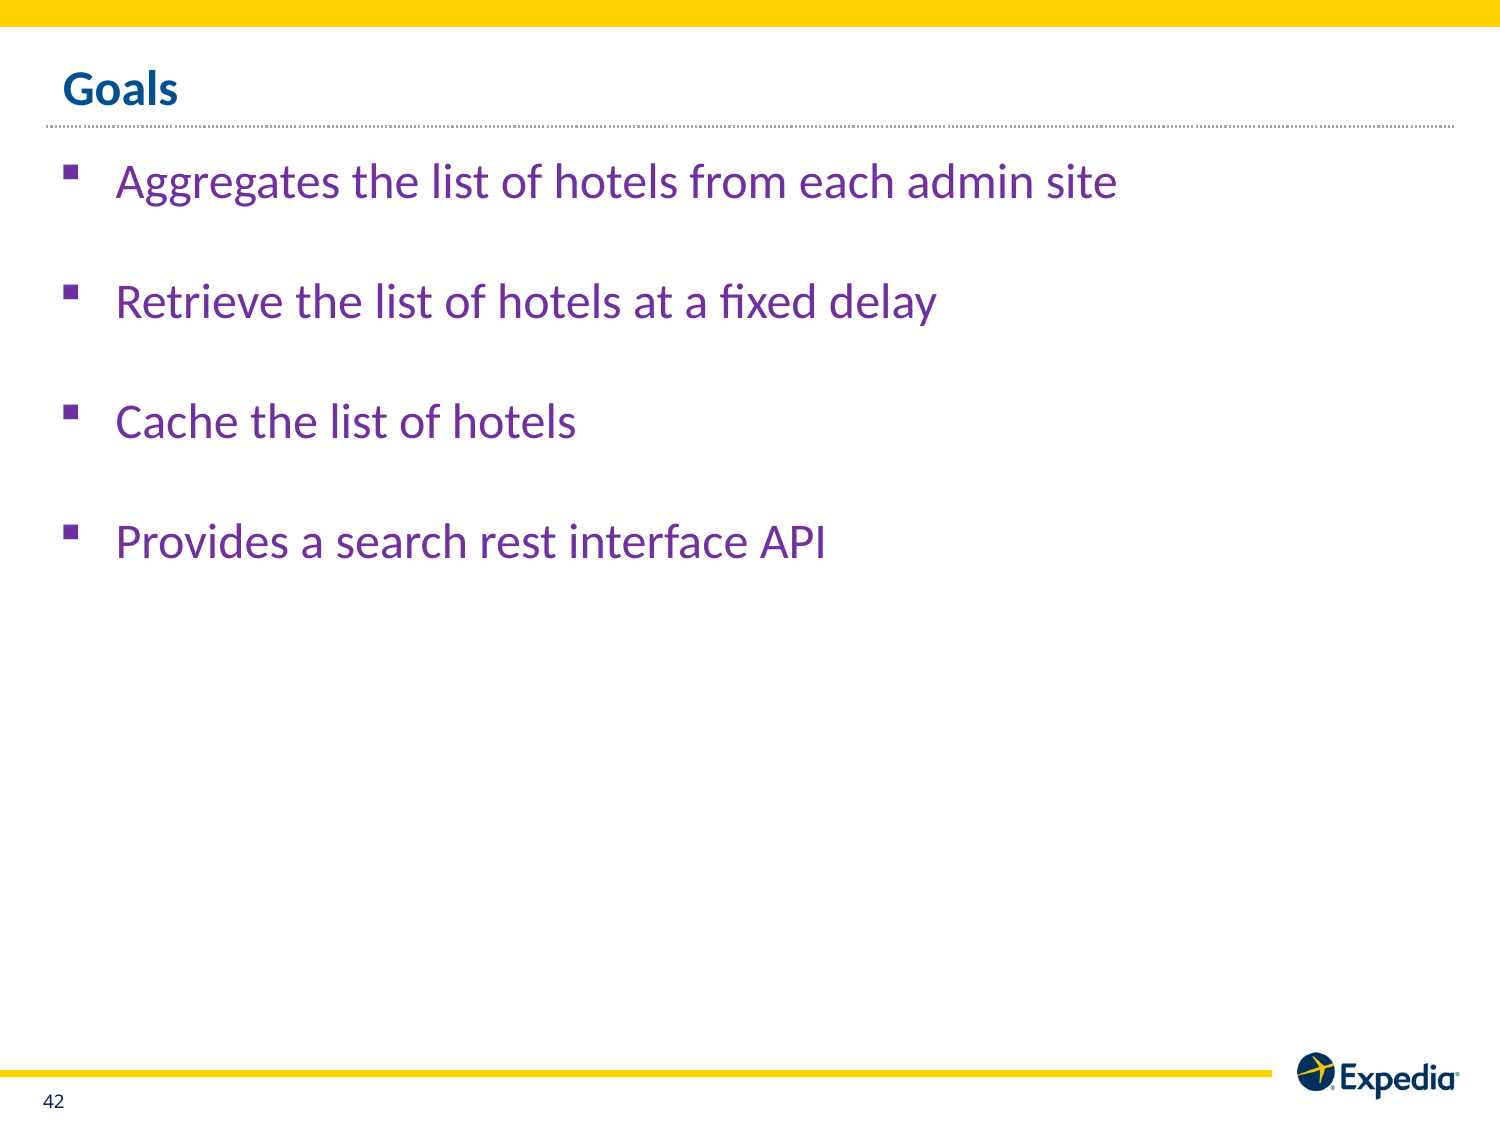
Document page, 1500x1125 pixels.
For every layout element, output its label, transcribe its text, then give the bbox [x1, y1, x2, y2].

list Aggregates the list of hotels from each admin site Retrieve the list of hotels at a fixed delay Cache the list of hotels Provides a search rest interface API [44, 148, 1456, 1040]
slide_number 41 [22, 1089, 86, 1114]
picture [1296, 1051, 1475, 1115]
title Goals [47, 47, 1460, 108]
